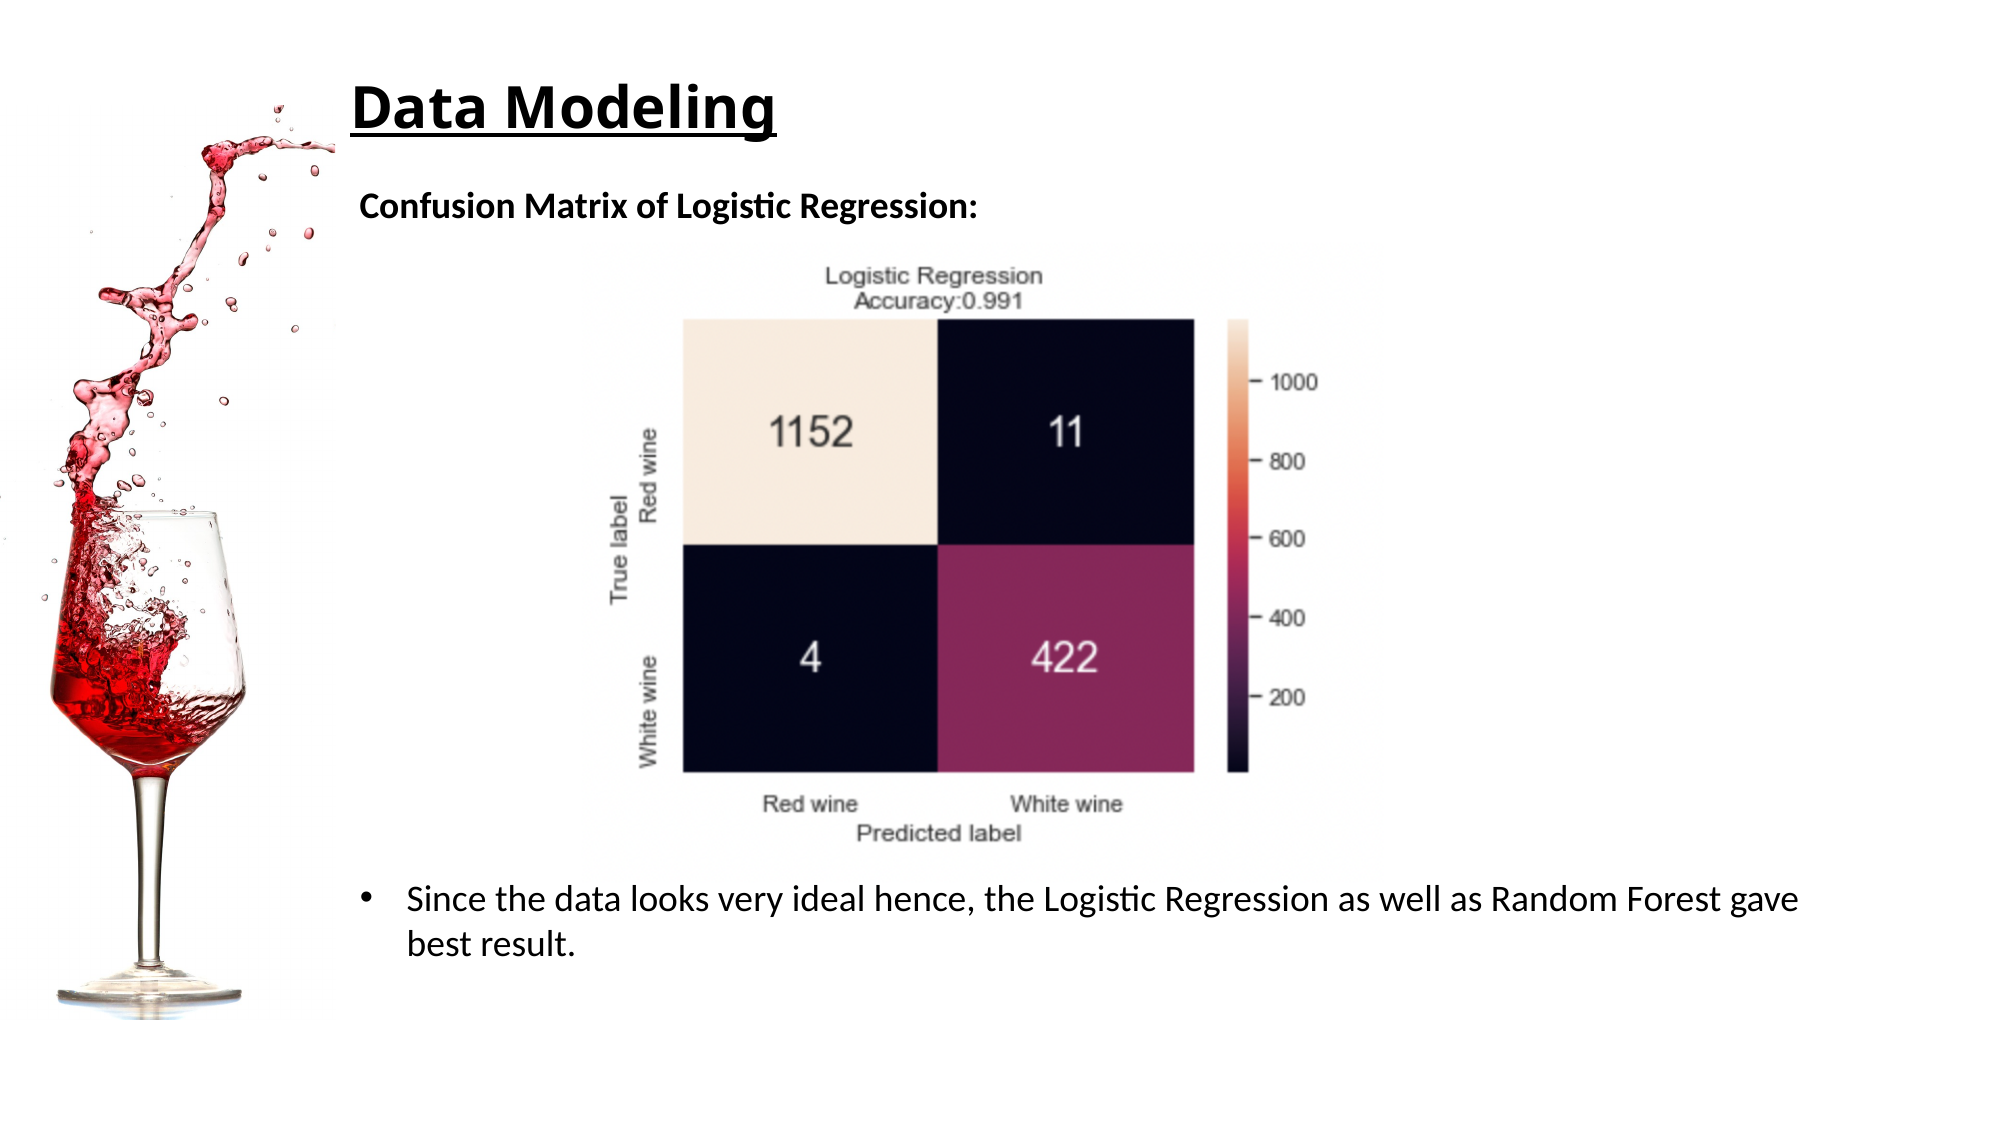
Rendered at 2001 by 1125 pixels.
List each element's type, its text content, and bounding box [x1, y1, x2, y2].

text_box Since the data looks very ideal hence, the Logistic Regression as well as Random Forest gave best result. [344, 866, 1836, 1017]
picture [0, 105, 336, 1020]
picture [581, 242, 1384, 883]
text_box Confusion Matrix of Logistic Regression: [344, 173, 1088, 234]
text_box Data Modeling [335, 62, 1275, 148]
